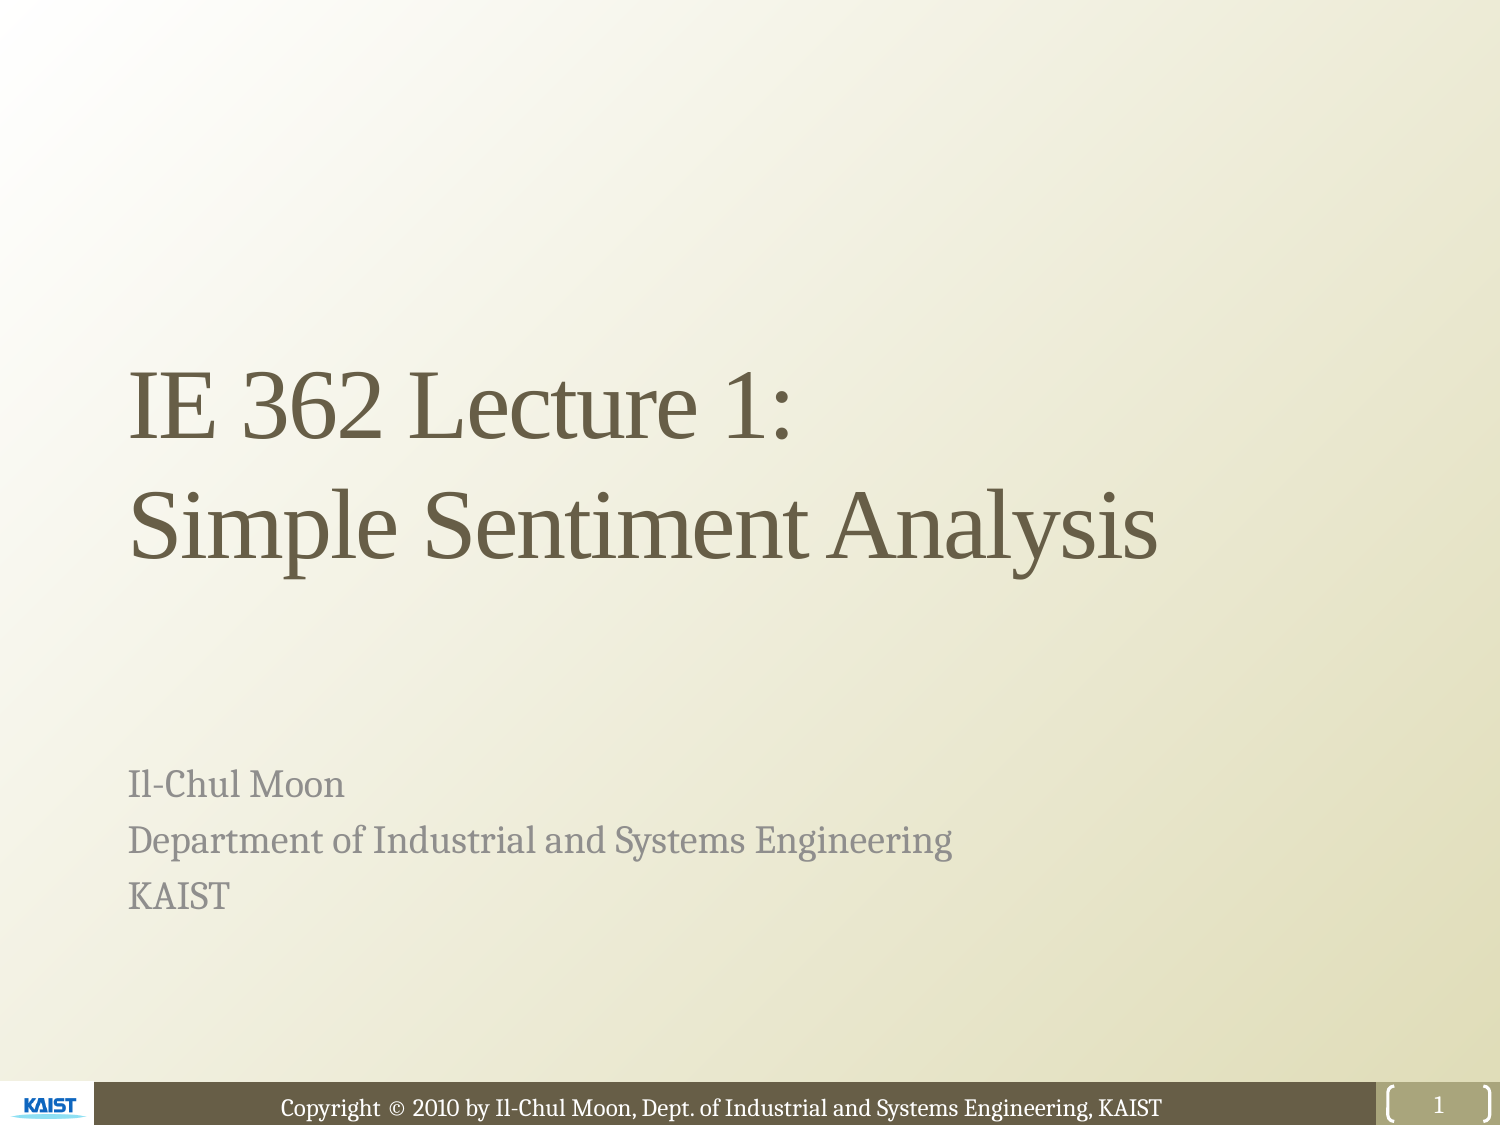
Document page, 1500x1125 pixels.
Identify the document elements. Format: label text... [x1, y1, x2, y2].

slide_number 1 [1386, 1084, 1492, 1123]
title IE 362 Lecture 1: Simple Sentiment Analysis [112, 312, 1350, 587]
subtitle Il-Chul Moon Department of Industrial and Systems Engineering KAIST [112, 750, 1353, 925]
picture [0, 1081, 94, 1125]
